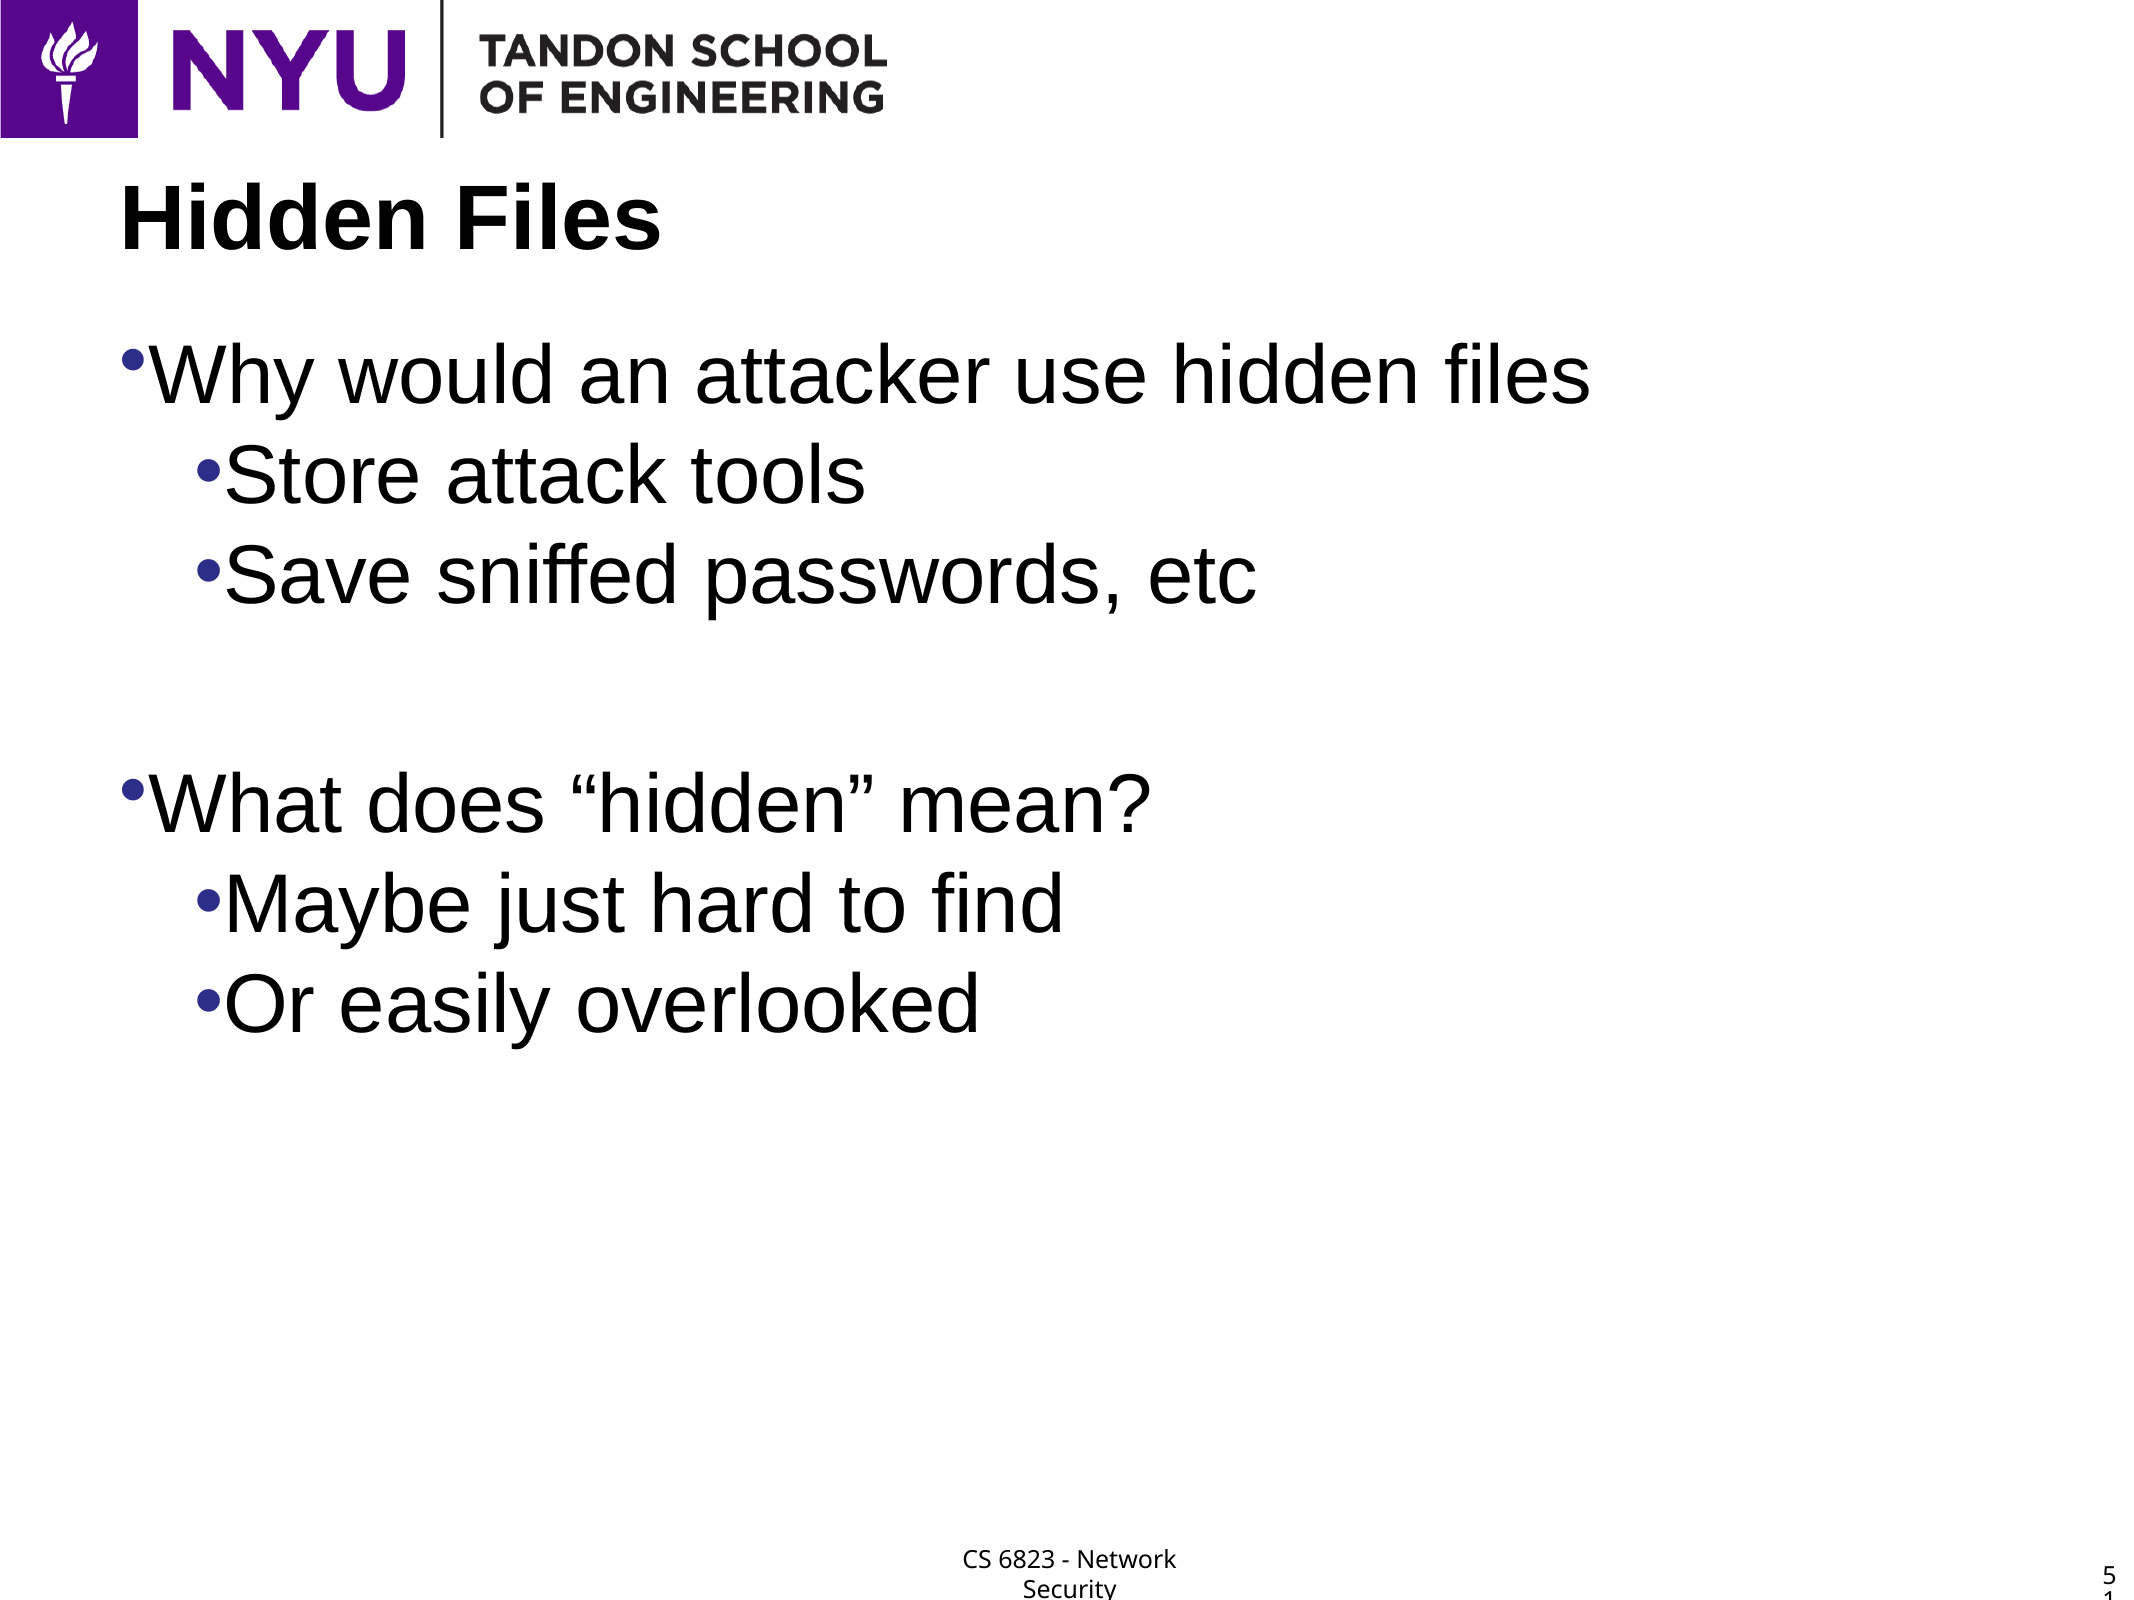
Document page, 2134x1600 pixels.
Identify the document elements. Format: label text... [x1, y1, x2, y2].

picture [0, 0, 887, 138]
slide_number 51 [2086, 1551, 2132, 1599]
title Hidden Files [104, 150, 2024, 286]
list Why would an attacker use hidden files Store attack tools Save sniffed passwords, etc What does “hidden” mean? Maybe just hard to find Or easily overlooked [104, 312, 2024, 1306]
